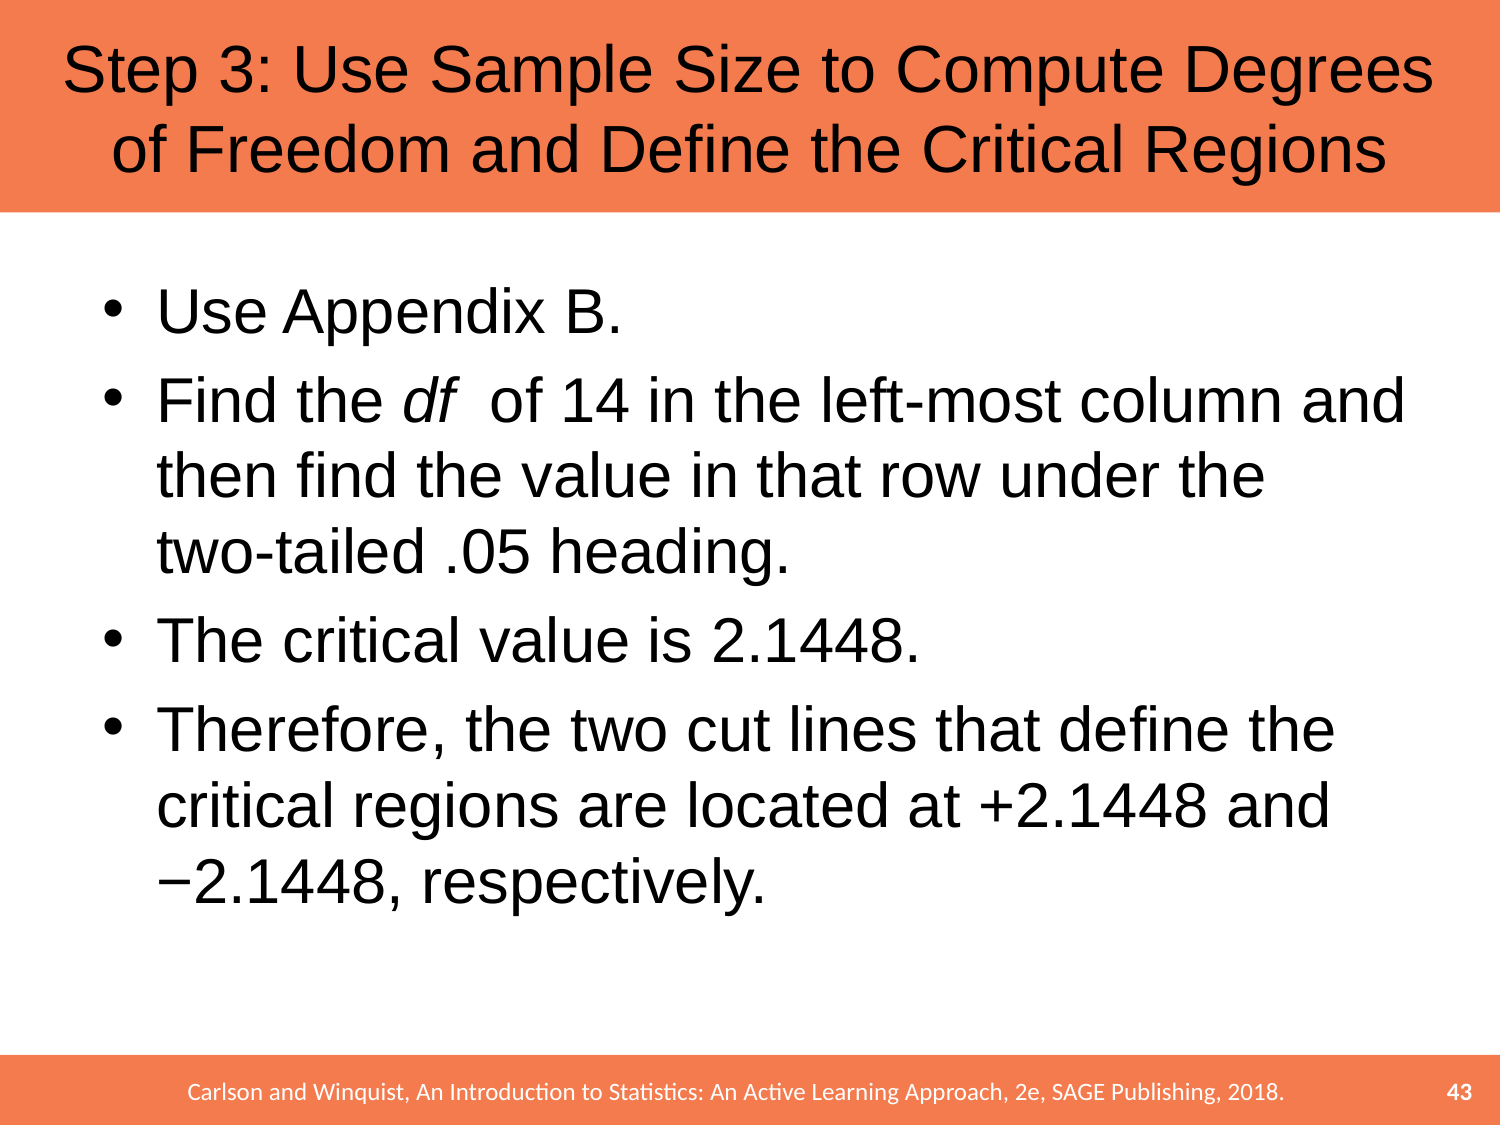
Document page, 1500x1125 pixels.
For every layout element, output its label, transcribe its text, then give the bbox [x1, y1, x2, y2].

title Step 3: Use Sample Size to Compute Degrees of Freedom and Define the Critical Regions [12, 18, 1488, 194]
footer Carlson and Winquist, An Introduction to Statistics: An Active Learning Approach, 2e, SAGE Publishing, 2018. [150, 1060, 1325, 1121]
list Use Appendix B. Find the df of 14 in the left-most column and then find the value in that row under the two-tailed .05 heading. The critical value is 2.1448. Therefore, the two cut lines that define the critical regions are located at +2.1448 and −2.1448, respectively. [87, 262, 1425, 1005]
slide_number 43 [1387, 1060, 1488, 1120]
